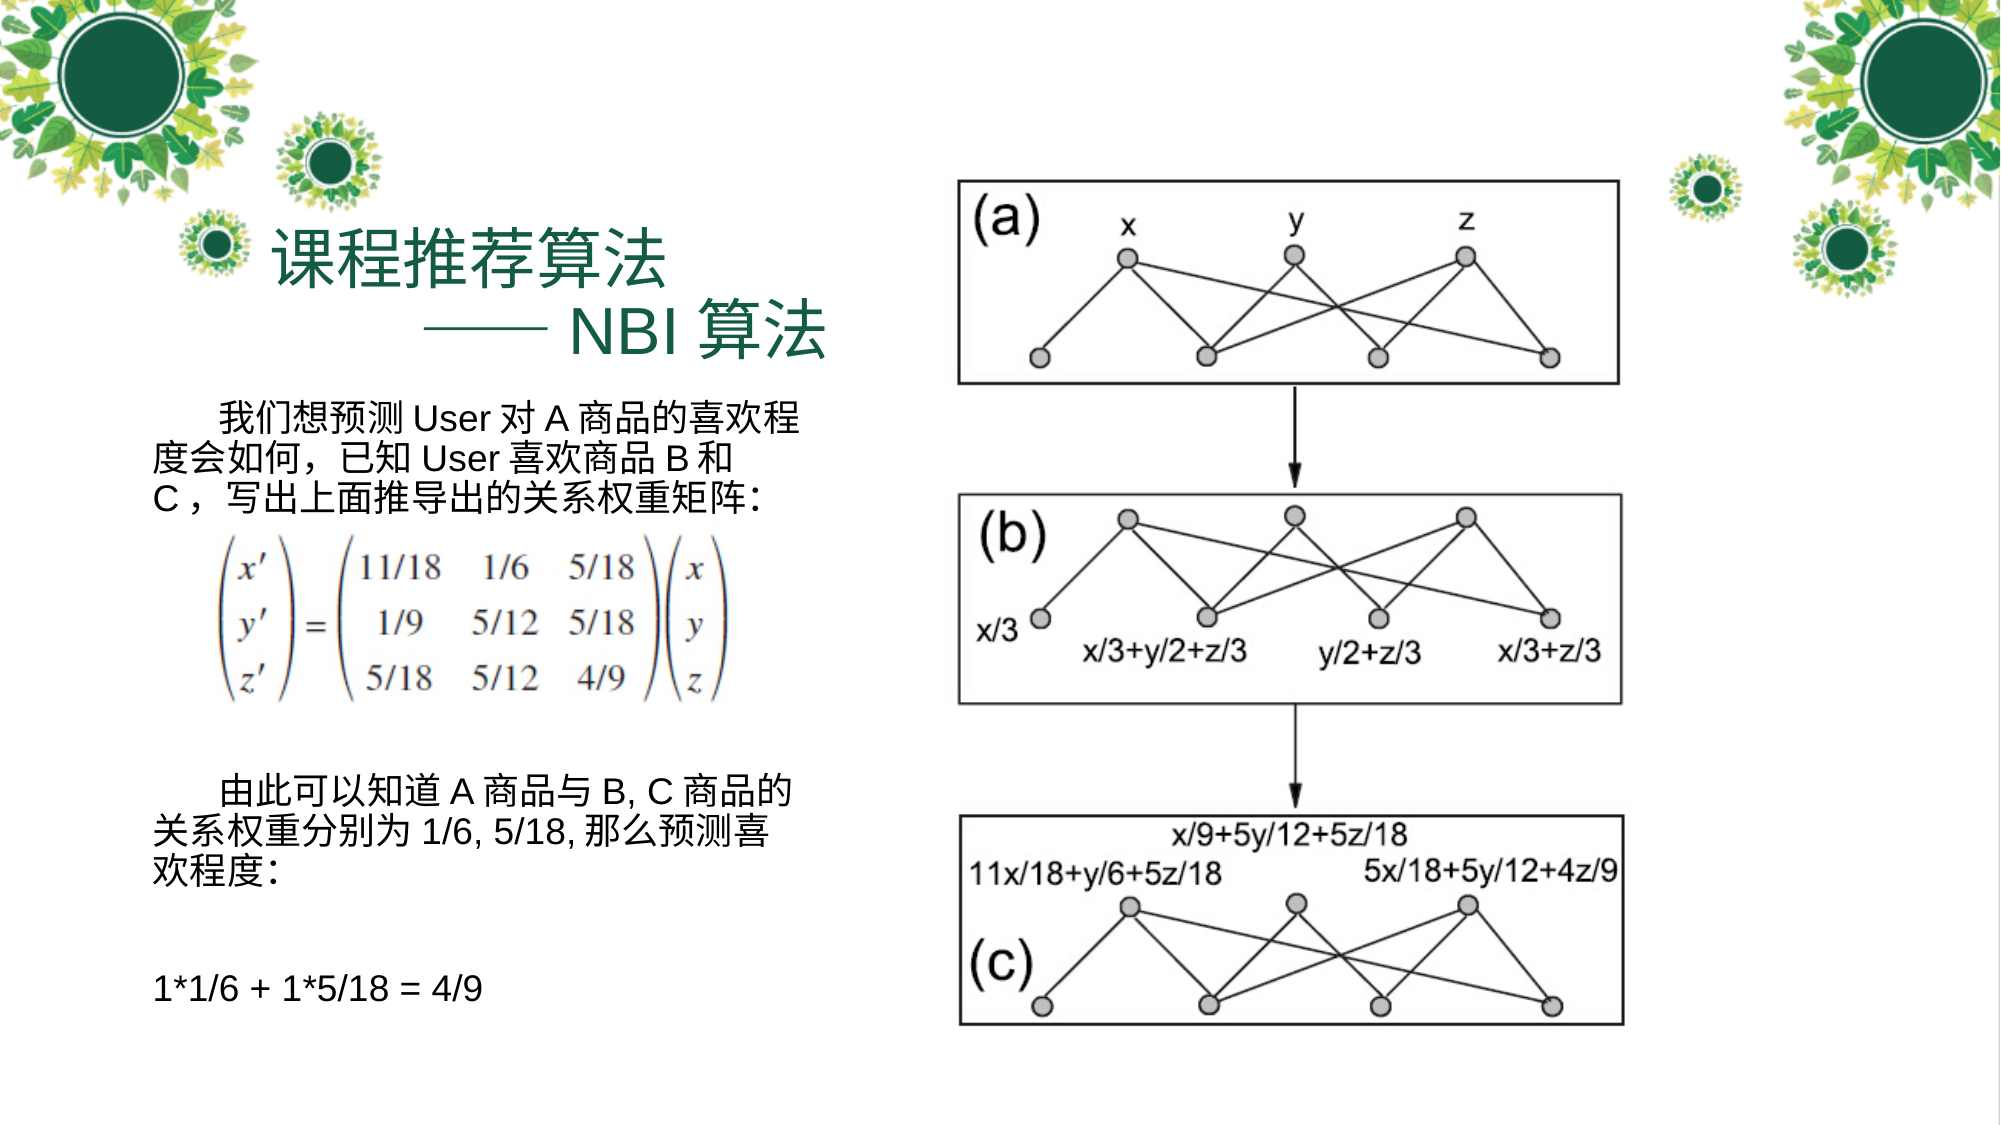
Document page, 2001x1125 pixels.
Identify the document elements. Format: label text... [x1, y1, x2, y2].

title 课程推荐算法 ——NBI算法 [254, 218, 938, 376]
picture [0, 0, 2001, 1125]
list 我们想预测User对A商品的喜欢程度会如何，已知User喜欢商品B和C，写出上面推导出的关系权重矩阵： 由此可以知道A商品与B, C商品的关系权重分别为1/6, 5/18,那么预测喜欢程度： 1*1/6 + 1*5/18 = 4/9 [137, 391, 821, 1017]
